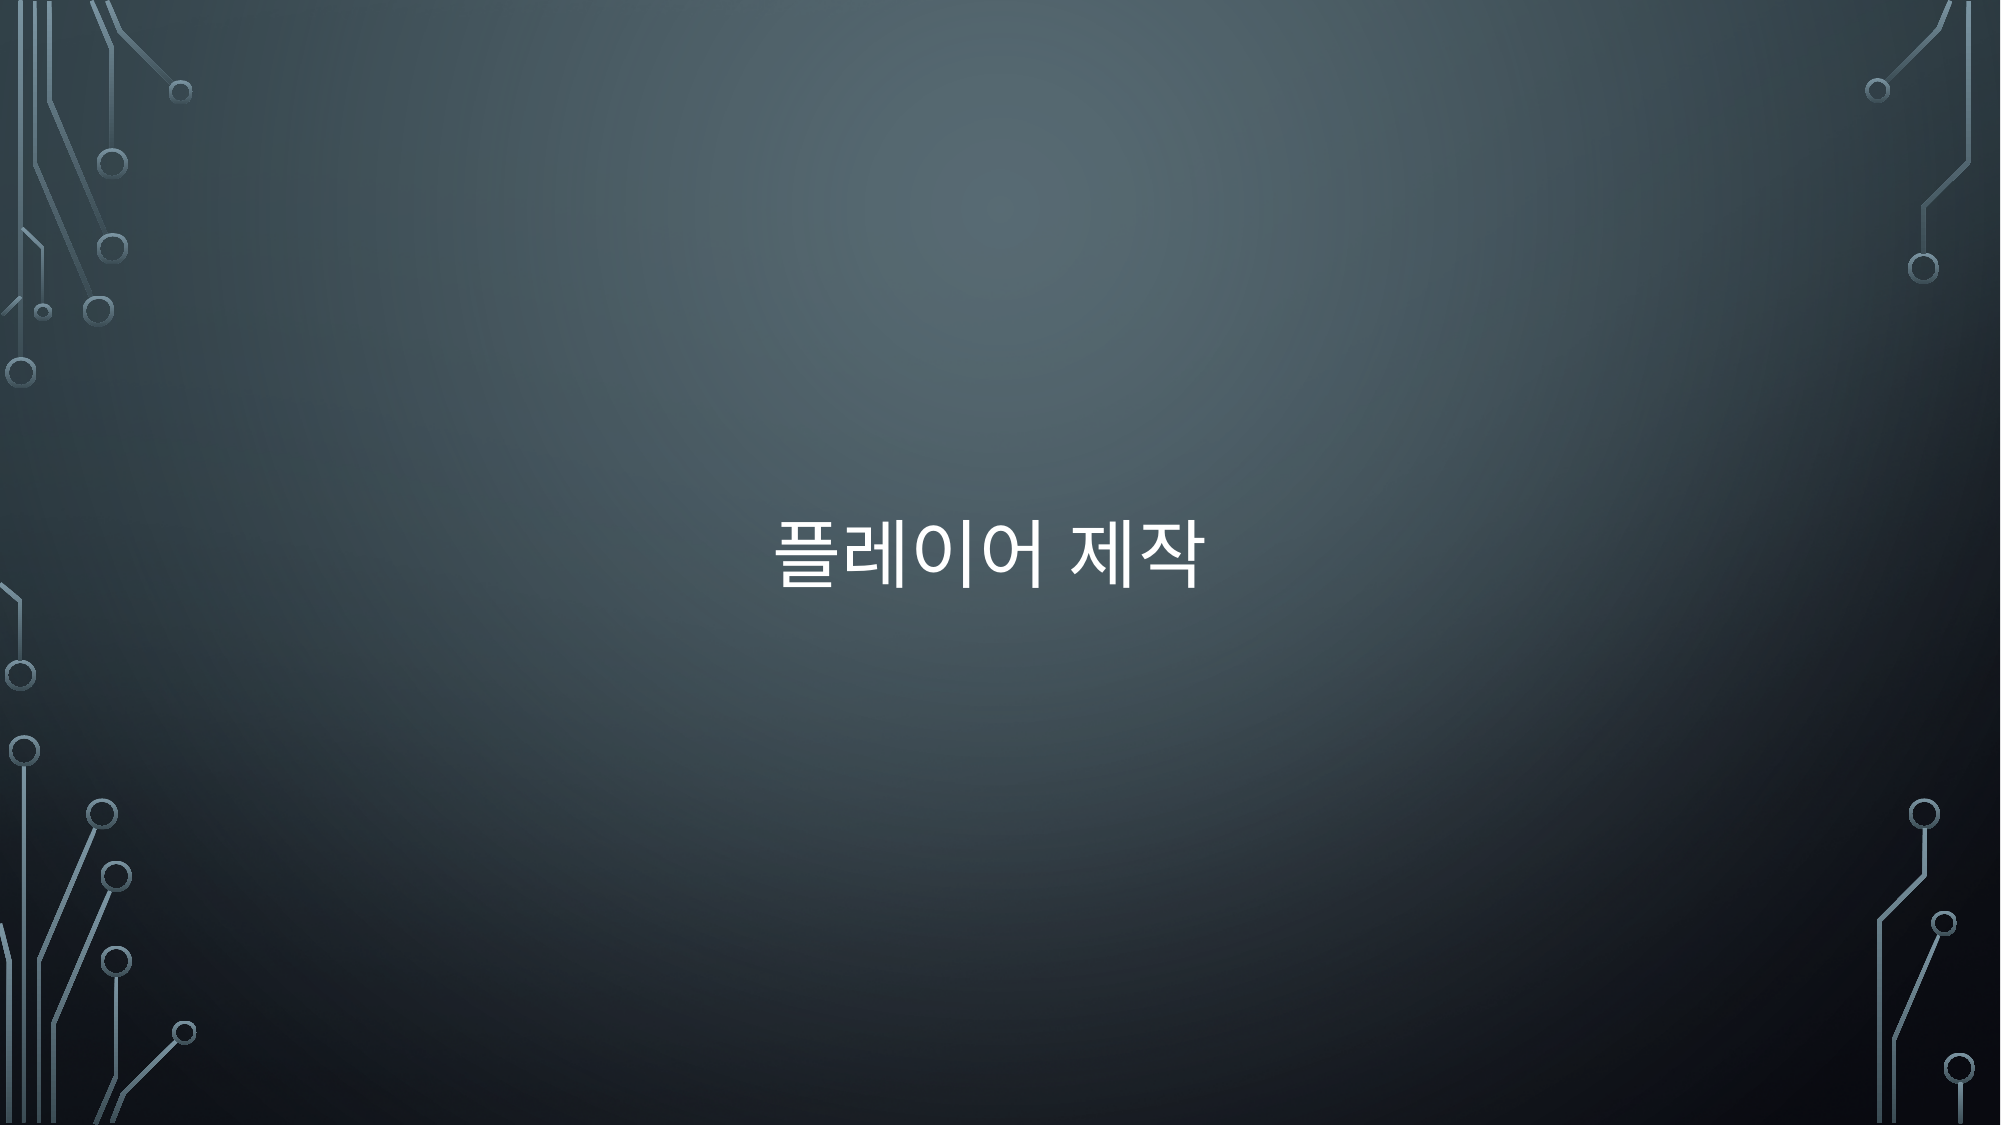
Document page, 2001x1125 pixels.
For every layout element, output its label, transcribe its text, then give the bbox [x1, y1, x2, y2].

title 플레이어 제작 [177, 498, 1803, 619]
